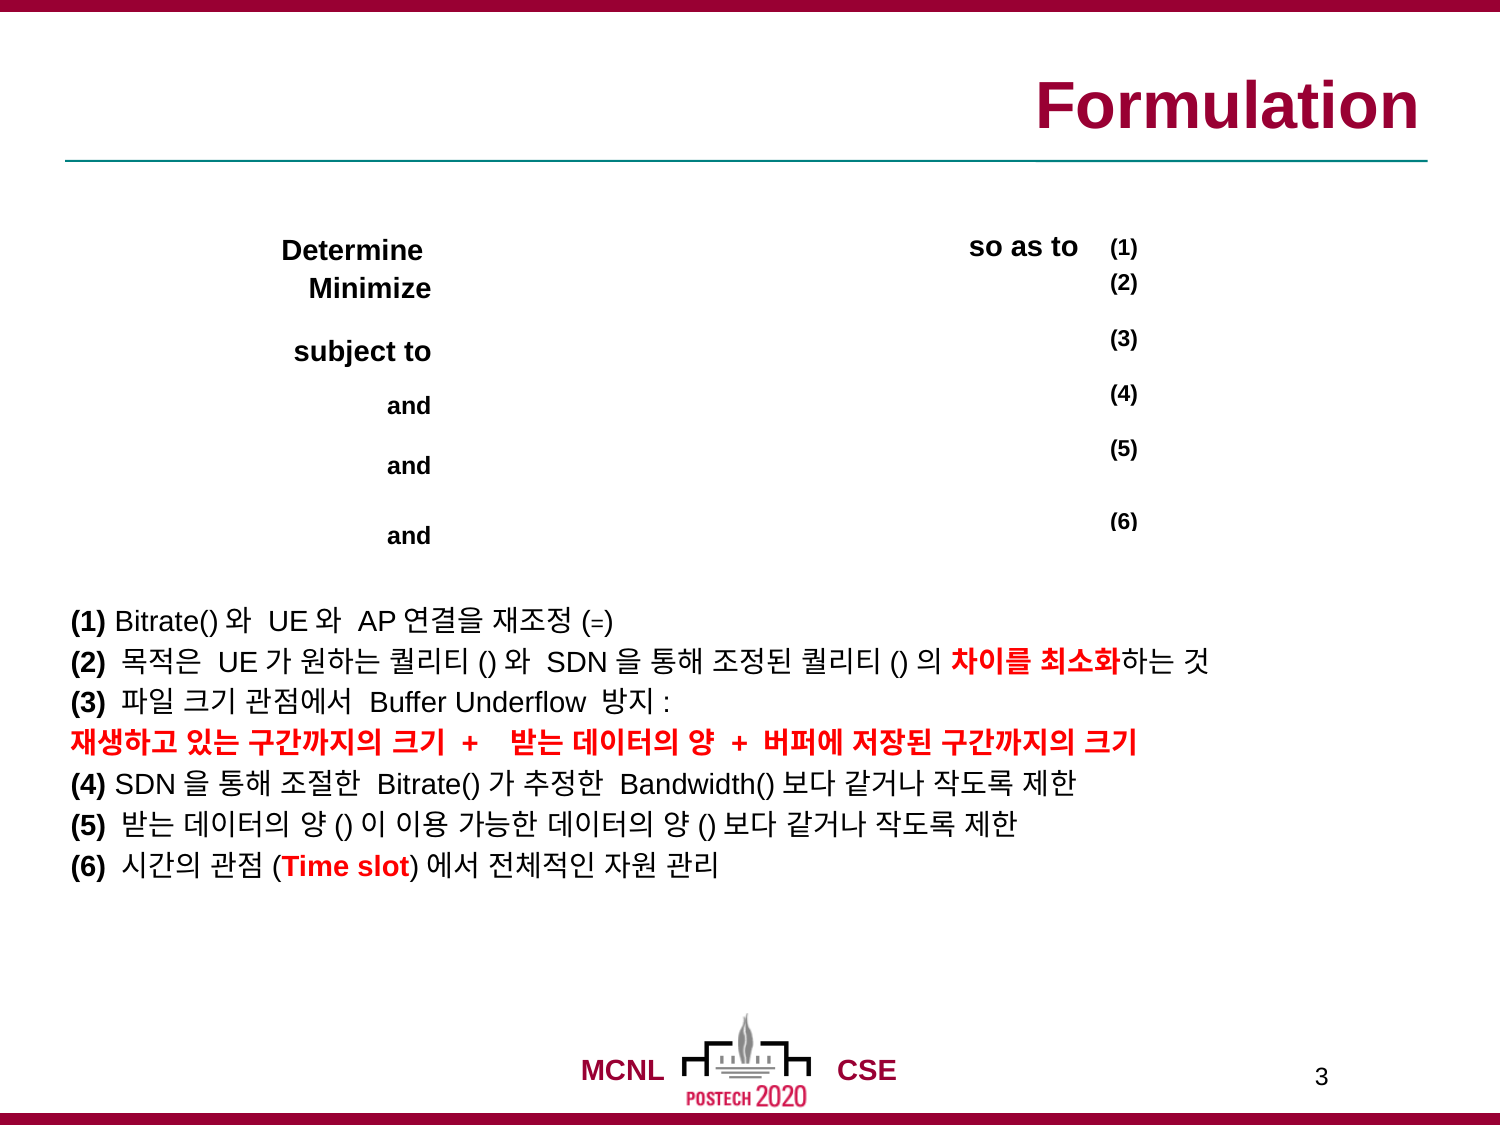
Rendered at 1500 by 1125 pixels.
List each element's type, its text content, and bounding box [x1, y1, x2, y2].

table_cell [1070, 537, 1163, 758]
picture [672, 1012, 820, 1111]
table_header Determine Minimize subject to and and and [192, 237, 442, 582]
table_header (1) (2) (3) (4) (5) (6) [1091, 237, 1163, 531]
title Formulation [74, 36, 1436, 150]
slide_number 3 [1299, 1052, 1425, 1113]
